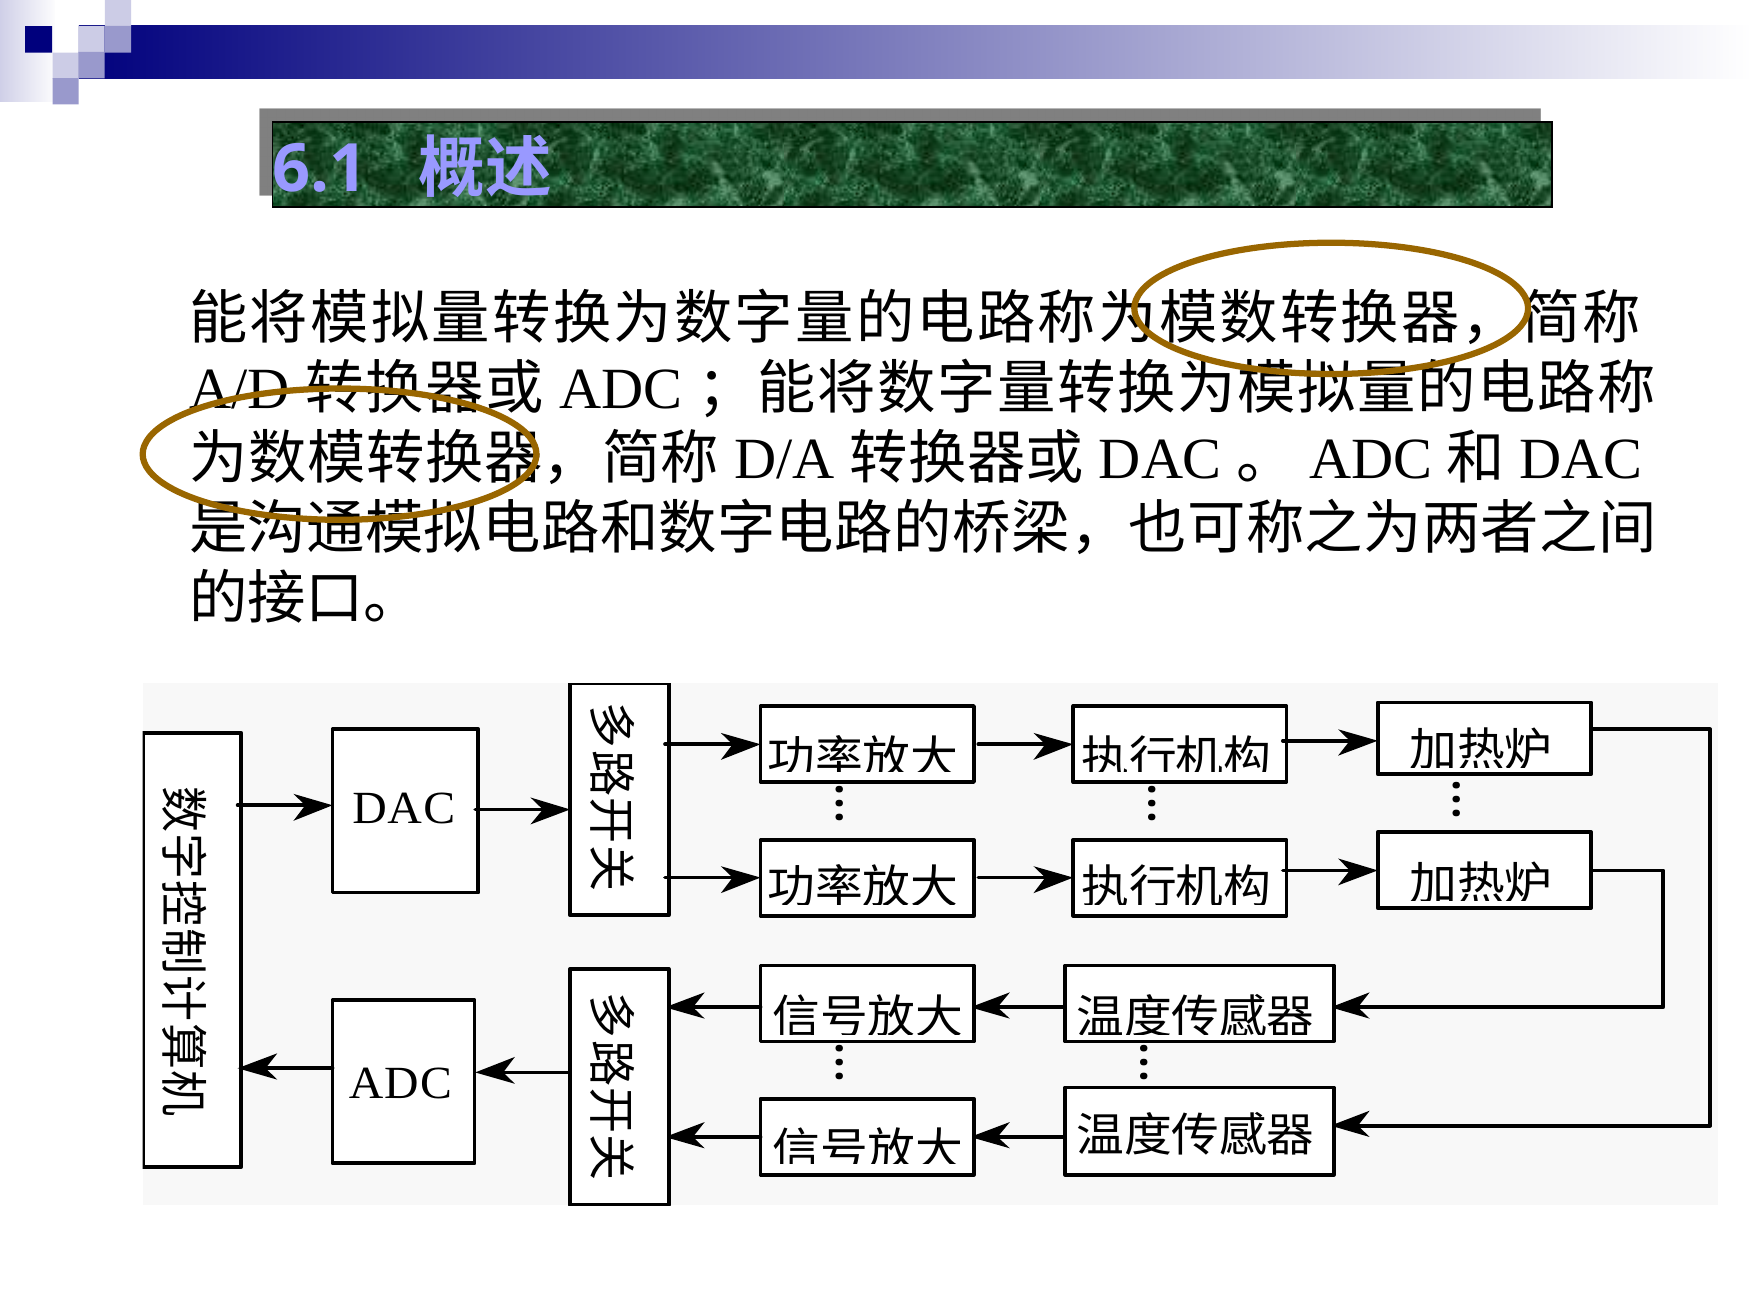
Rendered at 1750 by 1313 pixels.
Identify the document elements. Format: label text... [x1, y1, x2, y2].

text_box [1134, 242, 1529, 374]
text_box [142, 388, 537, 520]
text_box 6.1 概述 [272, 121, 1552, 208]
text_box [142, 683, 1718, 1206]
text_box 能将模拟量转换为数字量的电路称为模数转换器，简称A/D转换器或ADC；能将数字量转换为模拟量的电路称为数模转换器，简称D/A转换器或DAC。ADC和DAC是沟通模拟电路和数字电路的桥梁，也可称之为两者之间的接口。 [171, 271, 1674, 640]
